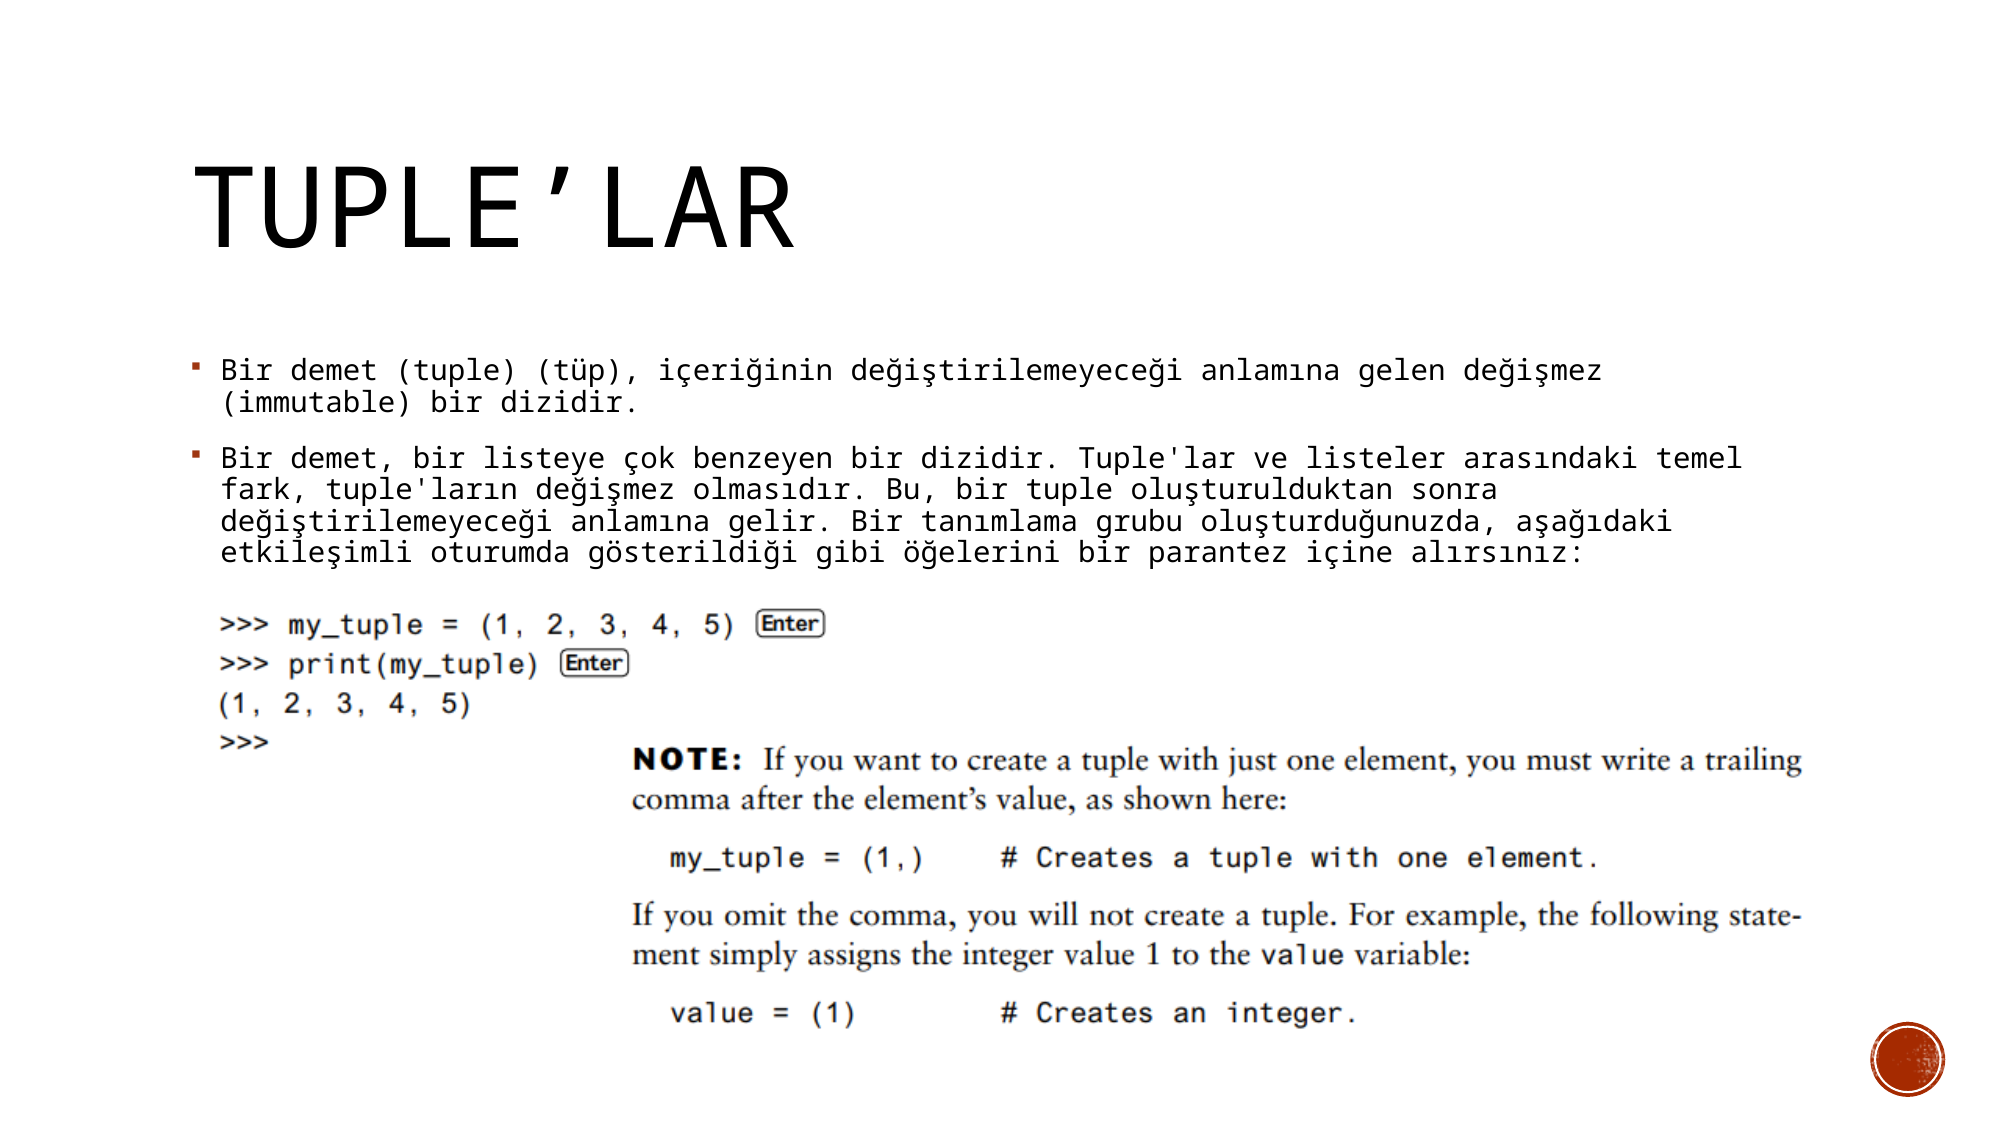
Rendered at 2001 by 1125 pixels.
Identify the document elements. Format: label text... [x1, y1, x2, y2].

picture [207, 598, 1825, 1046]
title TUPLE’LAR [175, 79, 1826, 344]
list Bir demet (tuple) (tüp), içeriğinin değiştirilemeyeceği anlamına gelen değişmez (immutable) bir dizidir. Bir demet, bir listeye çok benzeyen bir dizidir. Tuple'lar ve listeler arasındaki temel fark, tuple'ların değişmez olmasıdır. Bu, bir tuple oluşturulduktan sonra değiştirilemeyeceği anlamına gelir. Bir tanımlama grubu oluşturduğunuzda, aşağıdaki etkileşimli oturumda gösterildiği gibi öğelerini bir parantez içine alırsınız: [175, 348, 1826, 1013]
